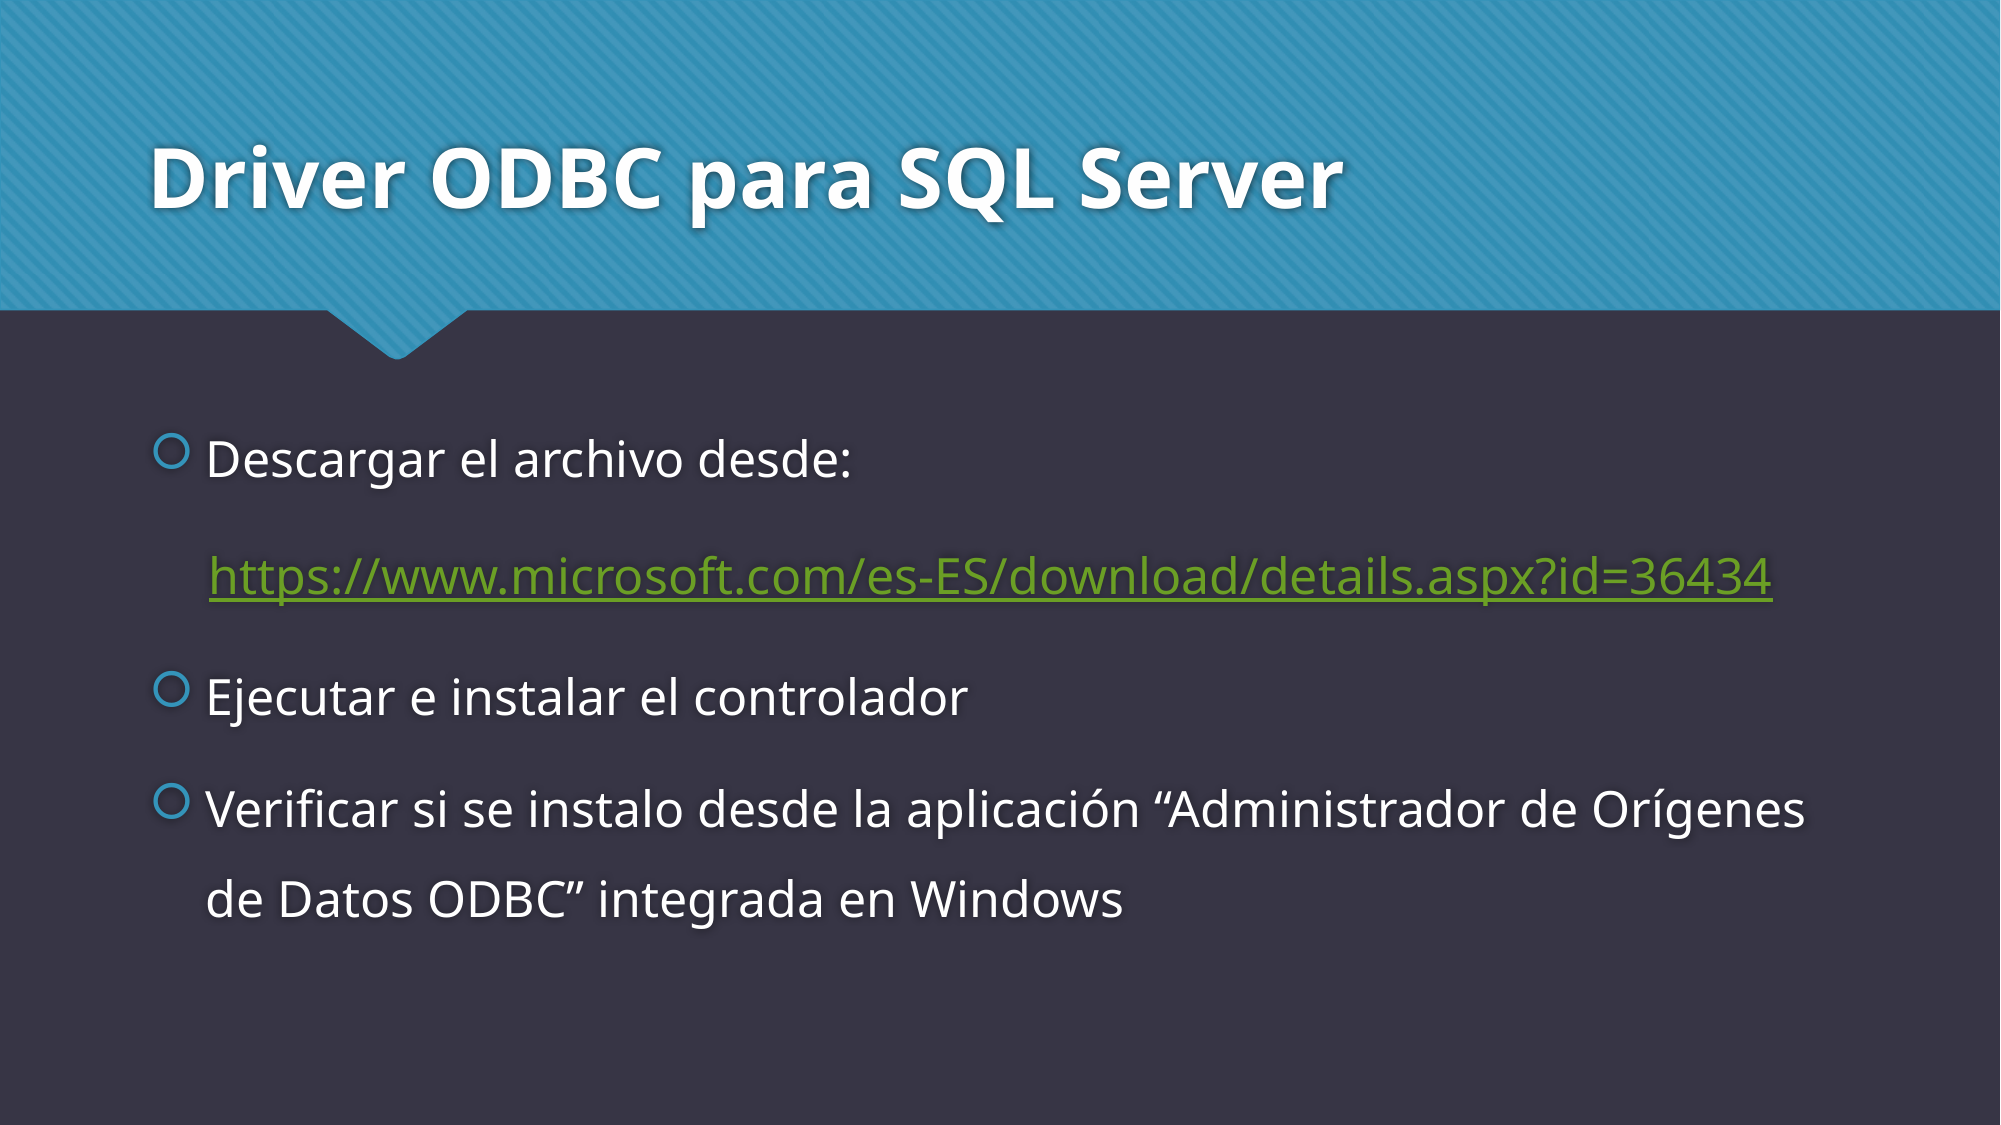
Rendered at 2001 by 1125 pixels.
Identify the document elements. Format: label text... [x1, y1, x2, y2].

list Descargar el archivo desde: https://www.microsoft.com/es-ES/download/details.aspx?id=36434 Ejecutar e instalar el controlador Verificar si se instalo desde la aplicación “Administrador de Orígenes de Datos ODBC” integrada en Windows [134, 364, 1866, 962]
title Driver ODBC para SQL Server [132, 73, 1868, 233]
